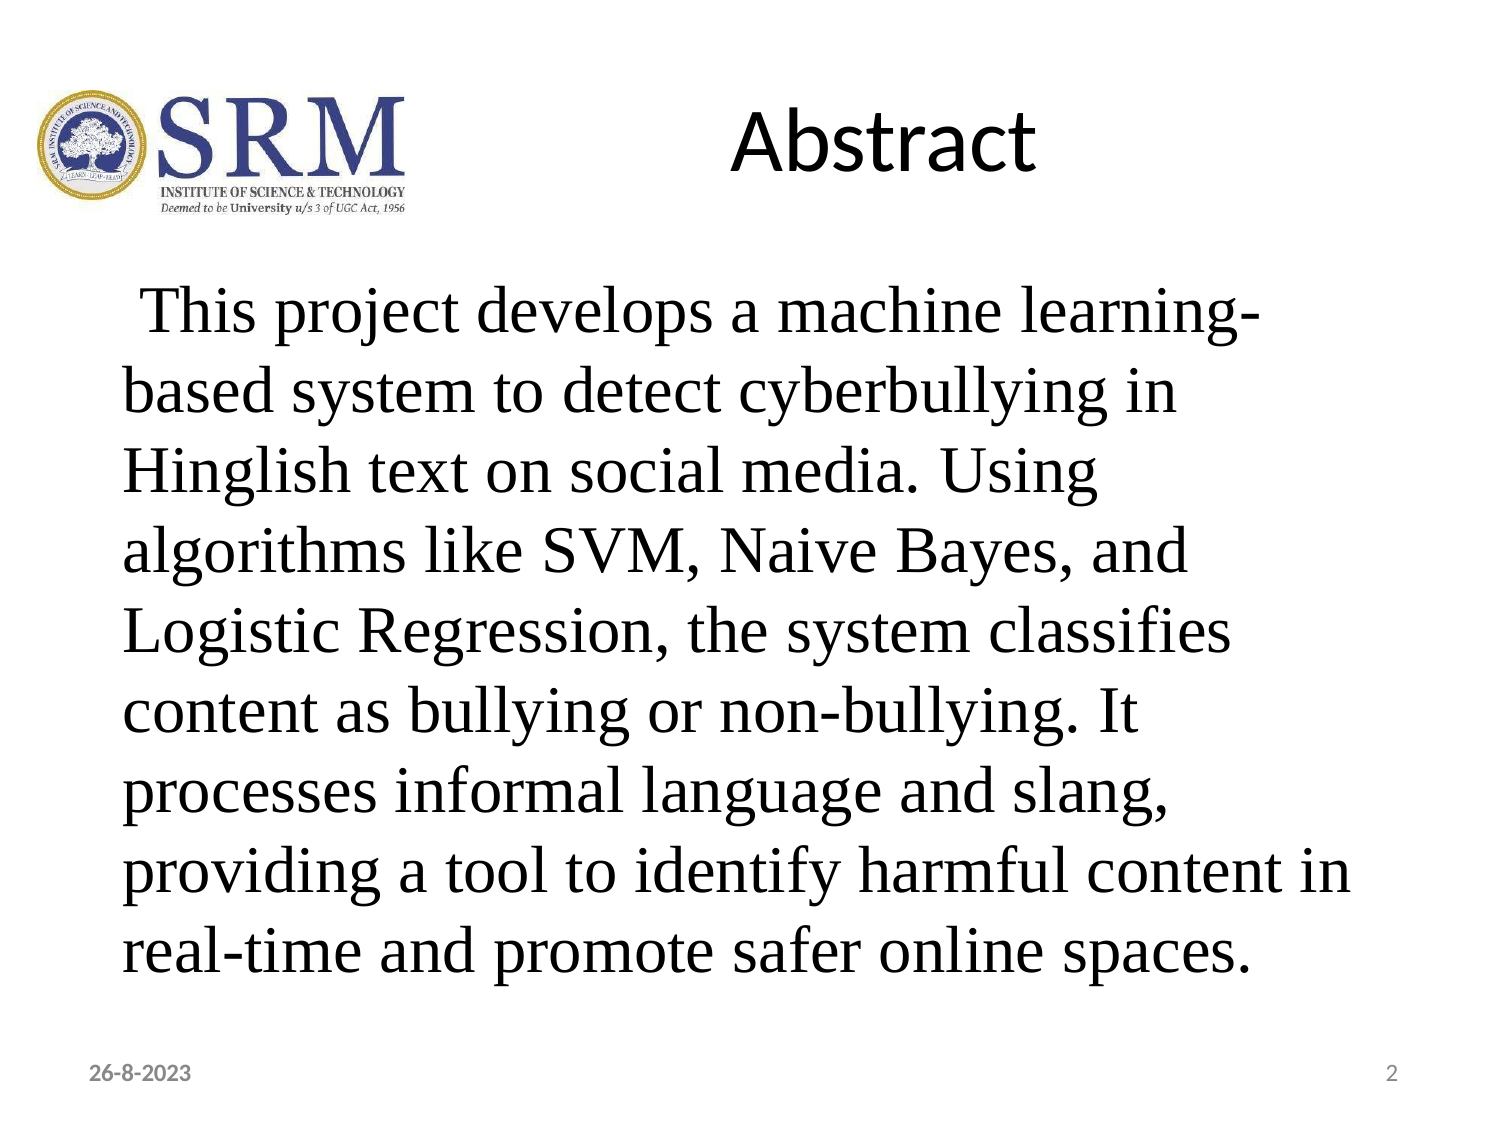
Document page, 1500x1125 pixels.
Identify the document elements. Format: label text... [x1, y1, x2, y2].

footer 26-8-2023 [86, 1060, 195, 1125]
text_box This project develops a machine learning-based system to detect cyberbullying in Hinglish text on social media. Using algorithms like SVM, Naive Bayes, and Logistic Regression, the system classifies content as bullying or non-bullying. It processes informal language and slang, providing a tool to identify harmful content in real-time and promote safer online spaces. [120, 263, 1363, 1068]
slide_number 2 [1379, 1060, 1420, 1125]
title Abstract [728, 78, 1096, 263]
picture [37, 90, 405, 215]
